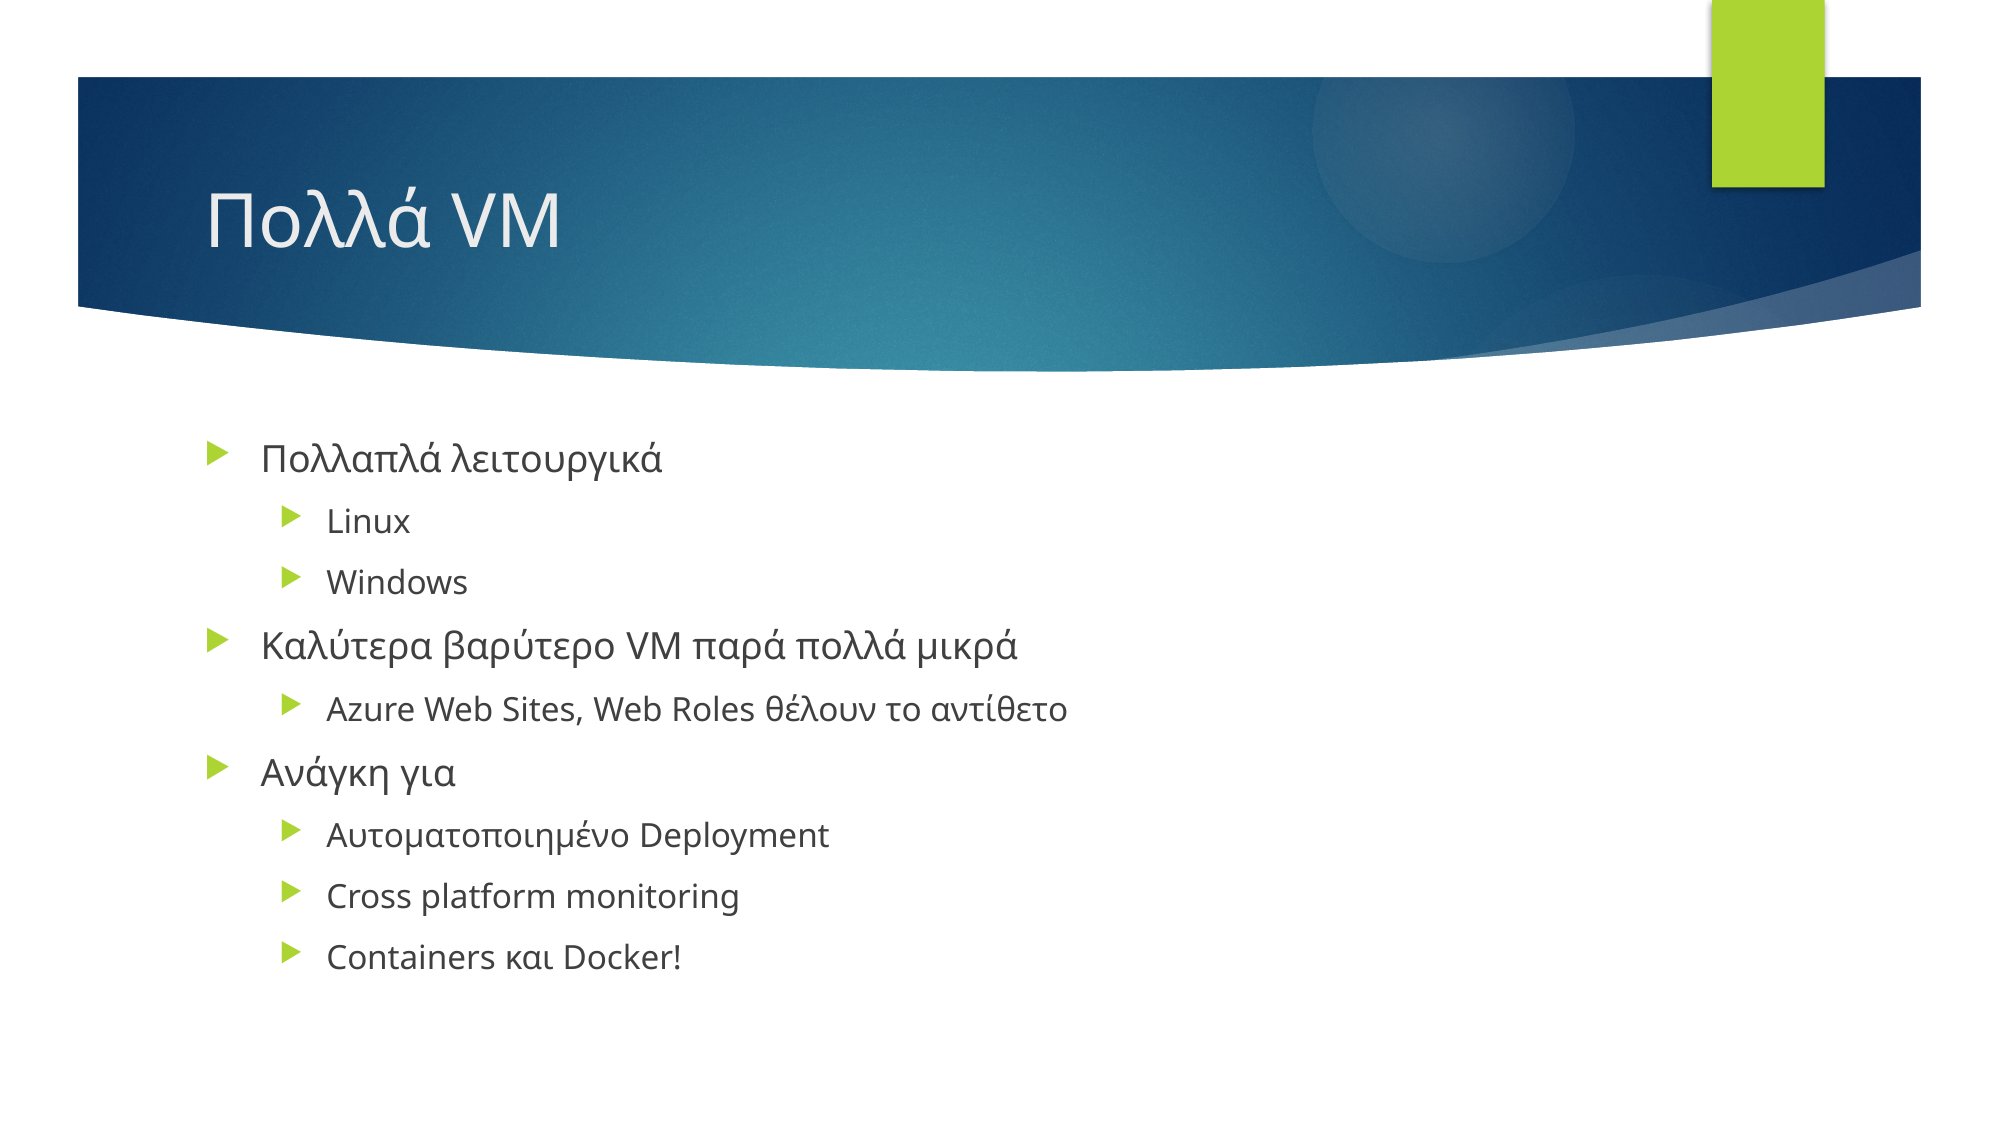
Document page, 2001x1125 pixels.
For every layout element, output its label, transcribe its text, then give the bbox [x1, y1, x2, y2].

list Πολλαπλά λειτουργικά Linux Windows Καλύτερα βαρύτερο VM παρά πολλά μικρά Azure Web Sites, Web Roles θέλουν το αντίθετο Ανάγκη για Αυτοματοποιημένο Deployment Cross platform monitoring Containers και Docker! [189, 427, 1627, 988]
title Πολλά VM [189, 159, 1627, 276]
